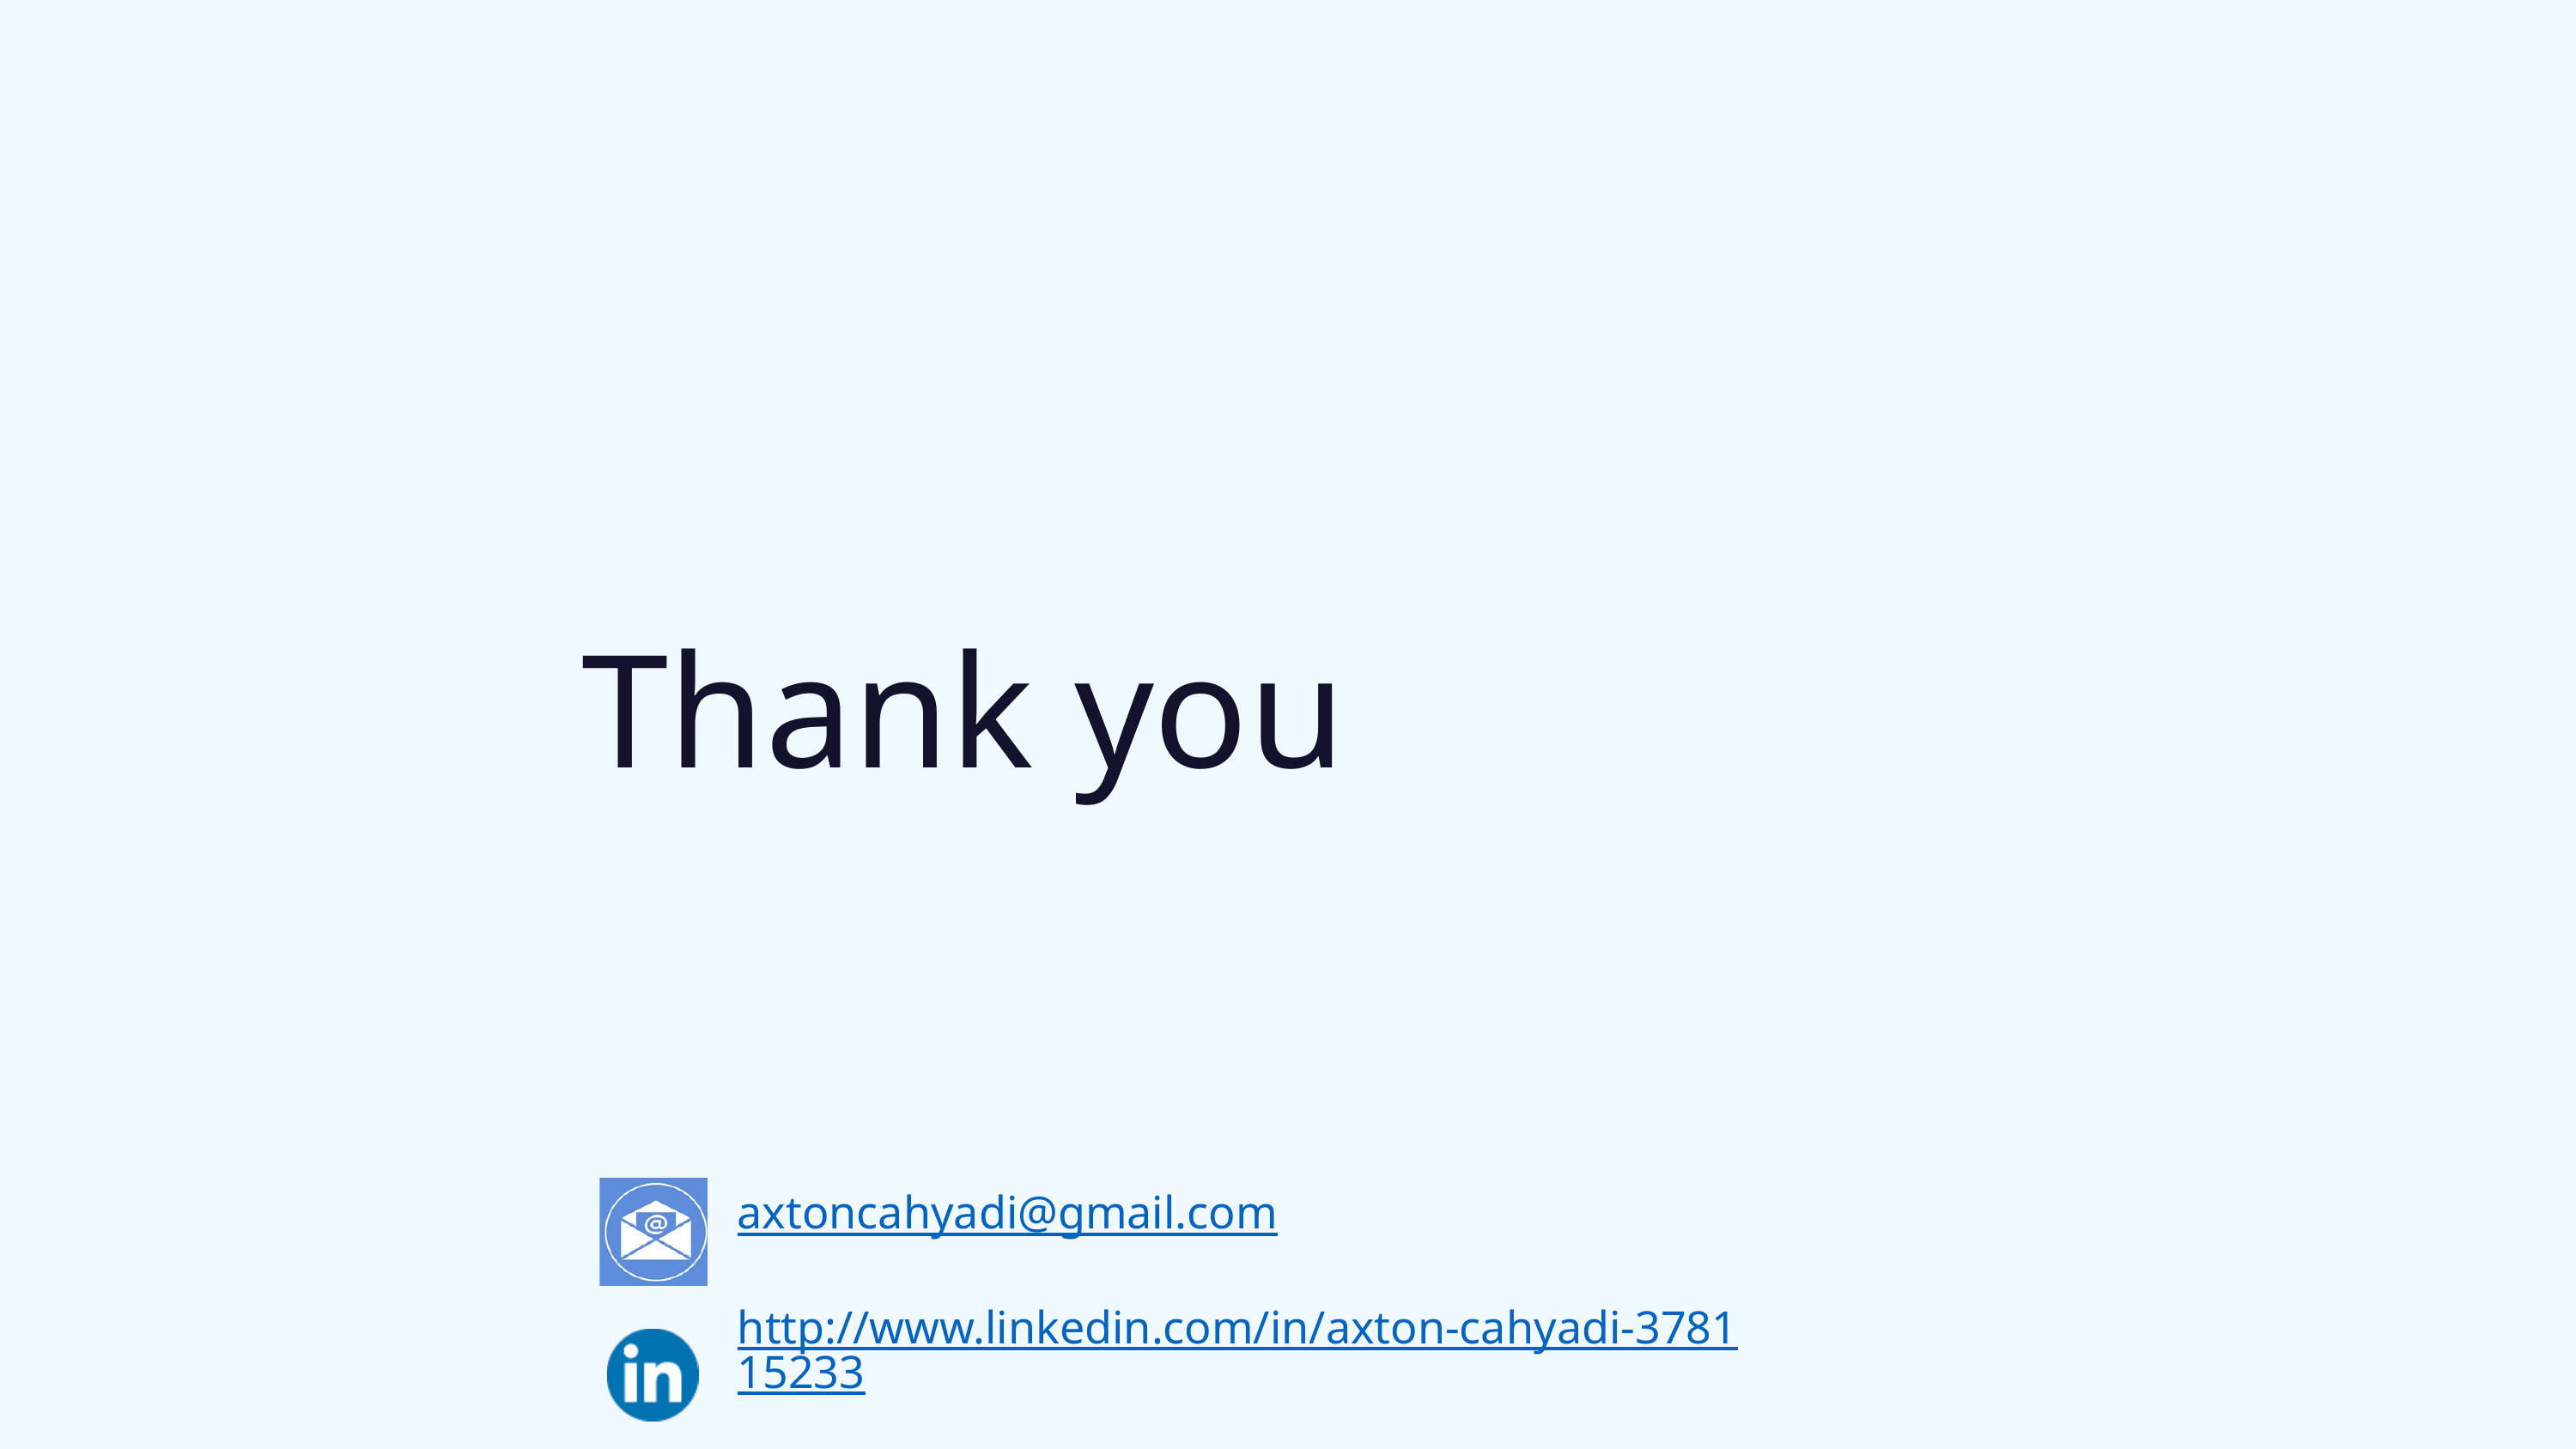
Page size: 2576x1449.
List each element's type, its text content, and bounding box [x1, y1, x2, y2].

picture [599, 1178, 708, 1286]
text_box axtoncahyadi@gmail.com http://www.linkedin.com/in/axton-cahyadi-378115233 [725, 1178, 1765, 1420]
picture [607, 1329, 699, 1422]
text_box Thank you [581, 647, 1953, 949]
